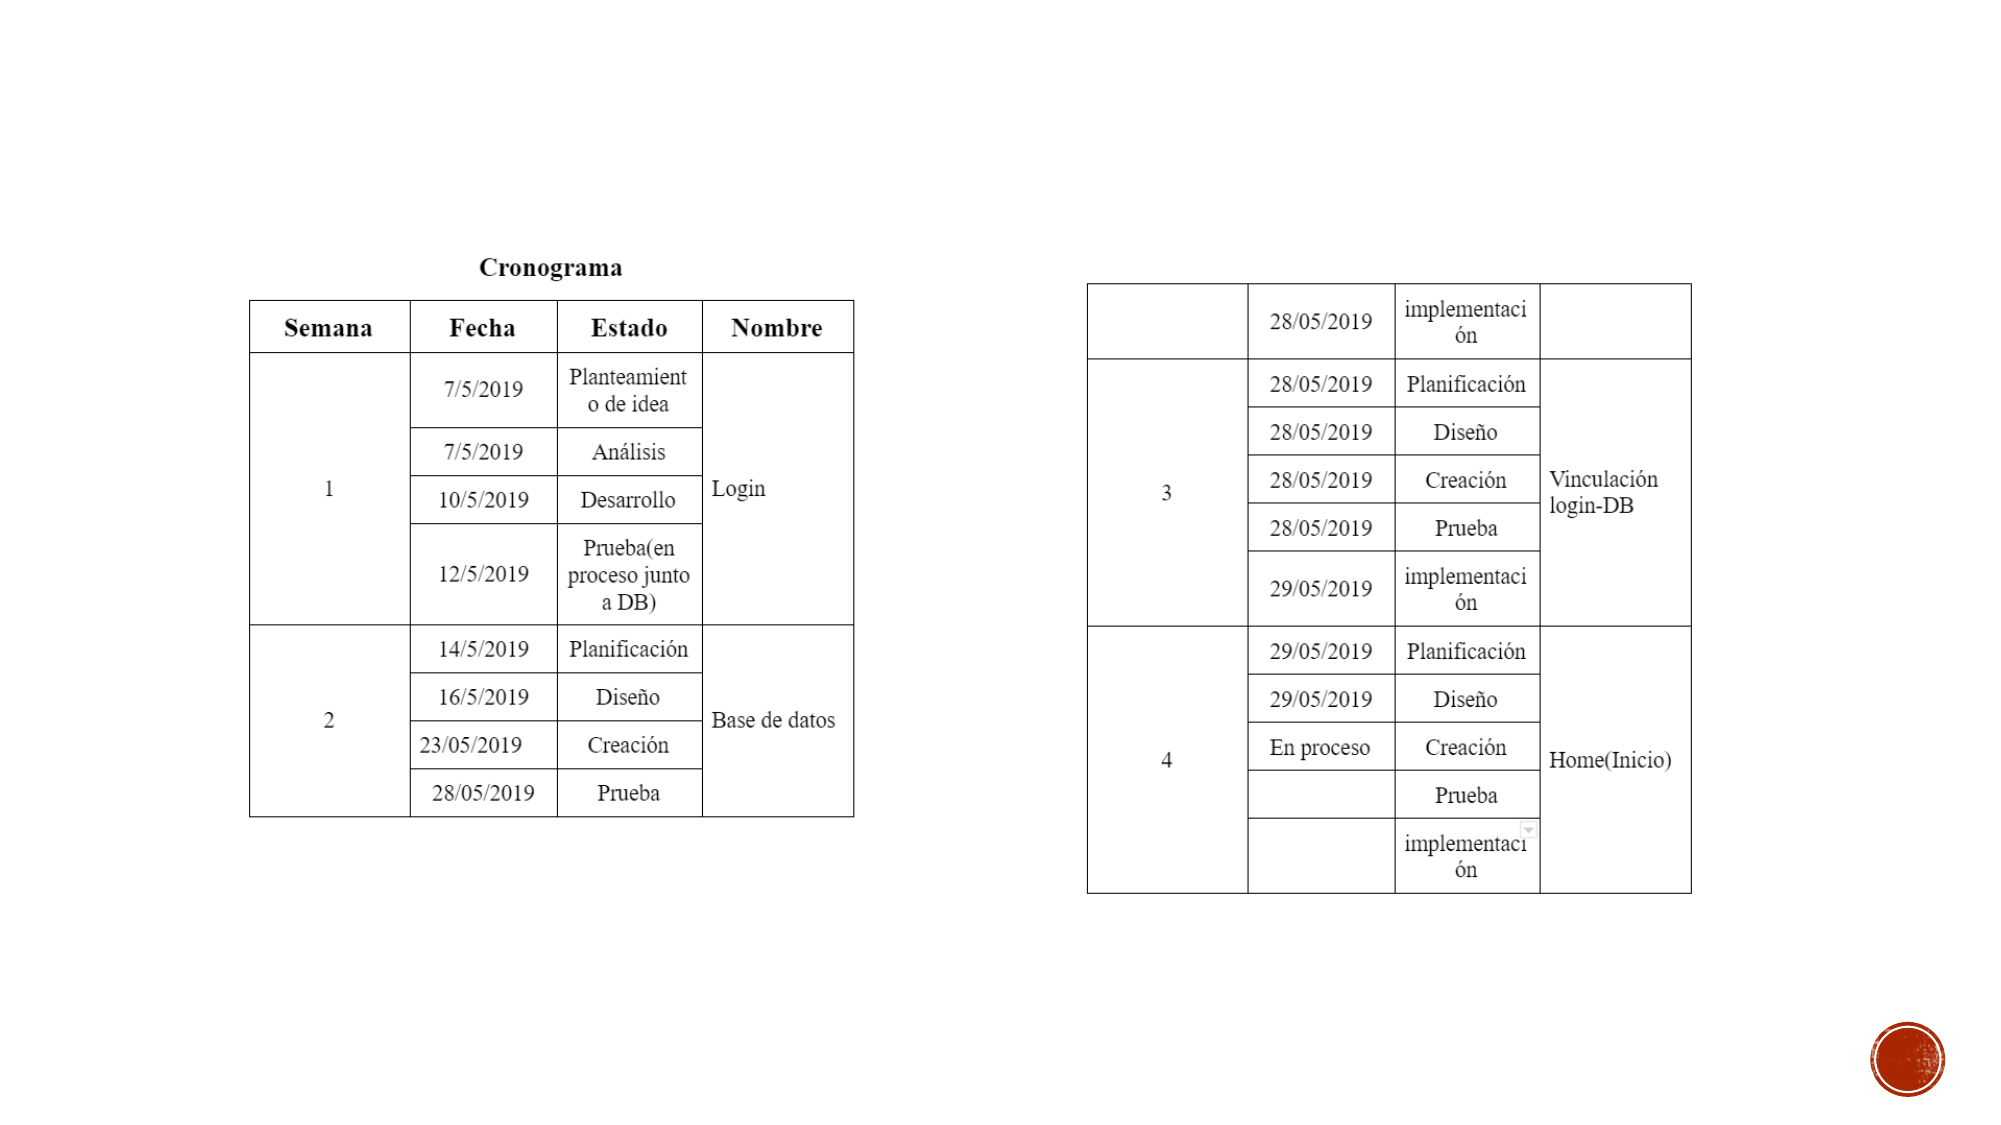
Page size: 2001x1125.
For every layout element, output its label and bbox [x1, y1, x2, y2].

list [223, 253, 870, 834]
picture [1870, 1021, 1946, 1097]
picture [991, 253, 1743, 921]
